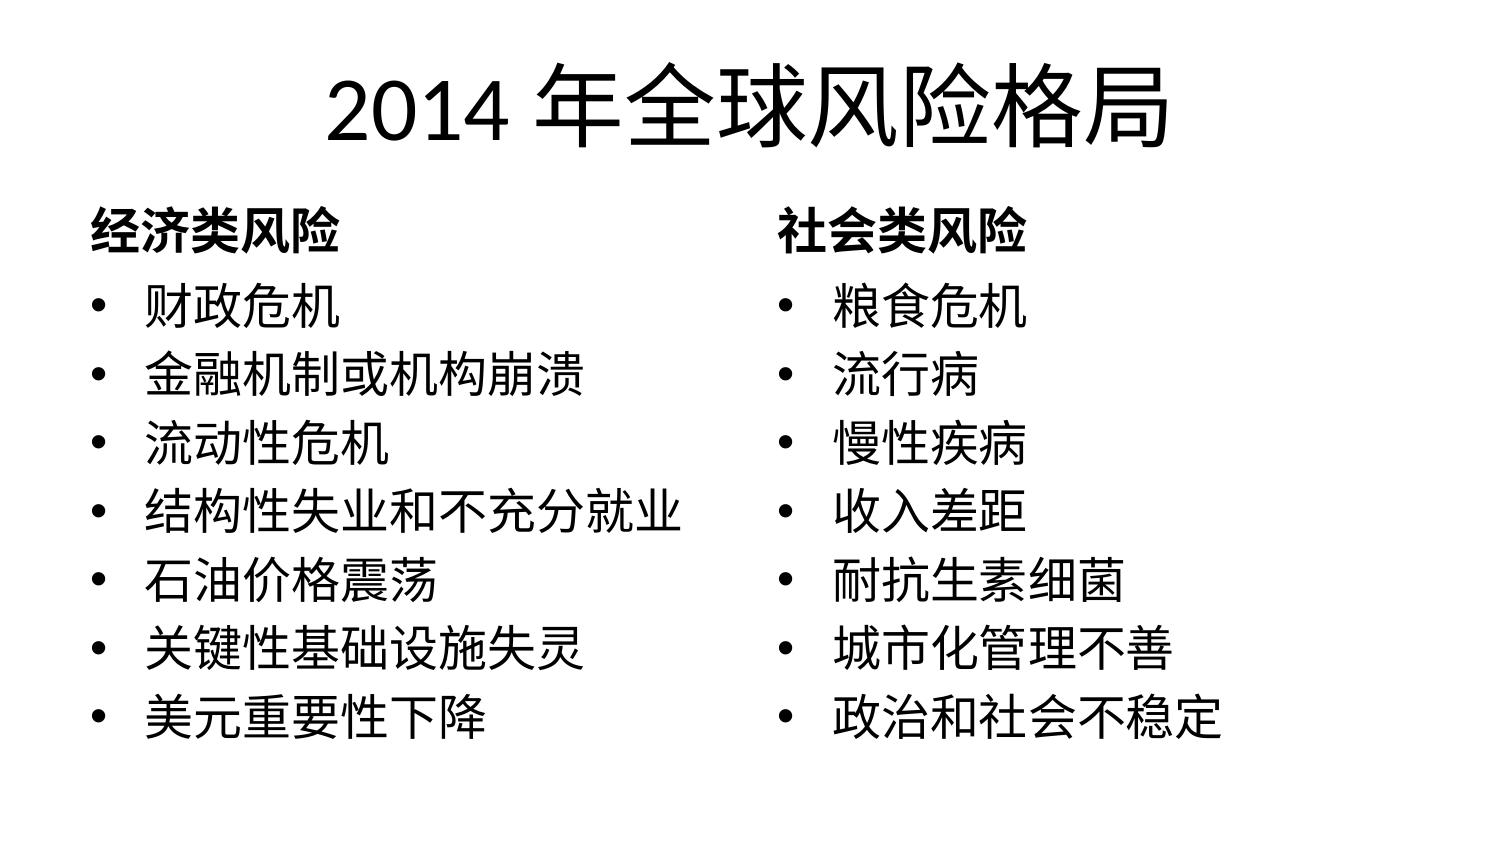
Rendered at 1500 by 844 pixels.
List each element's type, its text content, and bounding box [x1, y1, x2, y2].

title 2014年全球风险格局 [75, 33, 1425, 175]
list 粮食危机 流行病 慢性疾病 收入差距 耐抗生素细菌 城市化管理不善 政治和社会不稳定 [761, 267, 1425, 754]
list 财政危机 金融机制或机构崩溃 流动性危机 结构性失业和不充分就业 石油价格震荡 关键性基础设施失灵 美元重要性下降 [75, 267, 738, 754]
list 经济类风险 [75, 188, 738, 267]
list 社会类风险 [761, 188, 1425, 267]
